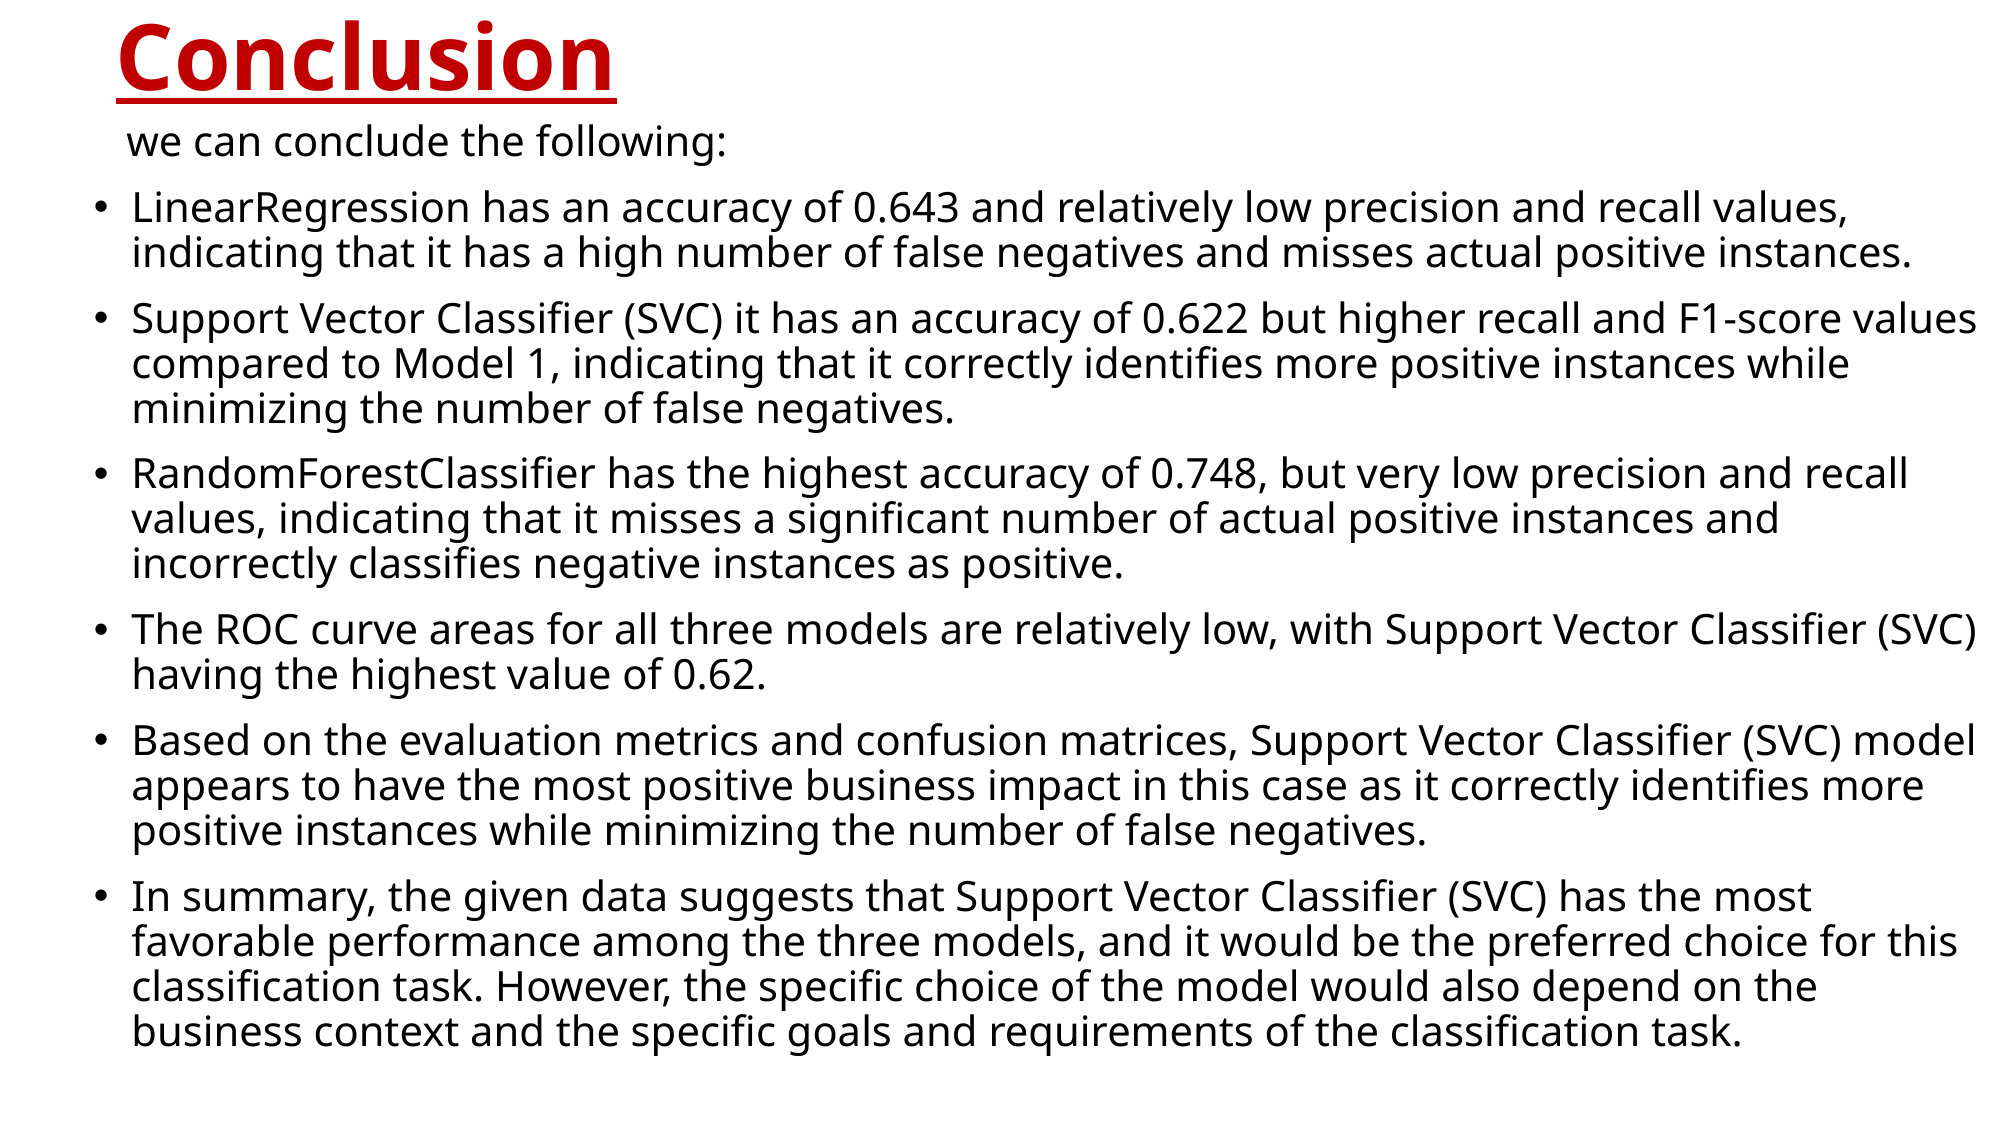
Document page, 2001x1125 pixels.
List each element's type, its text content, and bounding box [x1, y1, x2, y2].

list we can conclude the following: LinearRegression has an accuracy of 0.643 and relatively low precision and recall values, indicating that it has a high number of false negatives and misses actual positive instances. Support Vector Classifier (SVC) it has an accuracy of 0.622 but higher recall and F1-score values compared to Model 1, indicating that it correctly identifies more positive instances while minimizing the number of false negatives. RandomForestClassifier has the highest accuracy of 0.748, but very low precision and recall values, indicating that it misses a significant number of actual positive instances and incorrectly classifies negative instances as positive. The ROC curve areas for all three models are relatively low, with Support Vector Classifier (SVC) having the highest value of 0.62. Based on the evaluation metrics and confusion matrices, Support Vector Classifier (SVC) model appears to have the most positive business impact in this case as it correctly identifies more positive instances while minimizing the number of false negatives. In summary, the given data suggests that Support Vector Classifier (SVC) has the most favorable performance among the three models, and it would be the preferred choice for this classification task. However, the specific choice of the model would also depend on the business context and the specific goals and requirements of the classification task. [78, 112, 2000, 1066]
title Conclusion [100, 0, 1826, 112]
